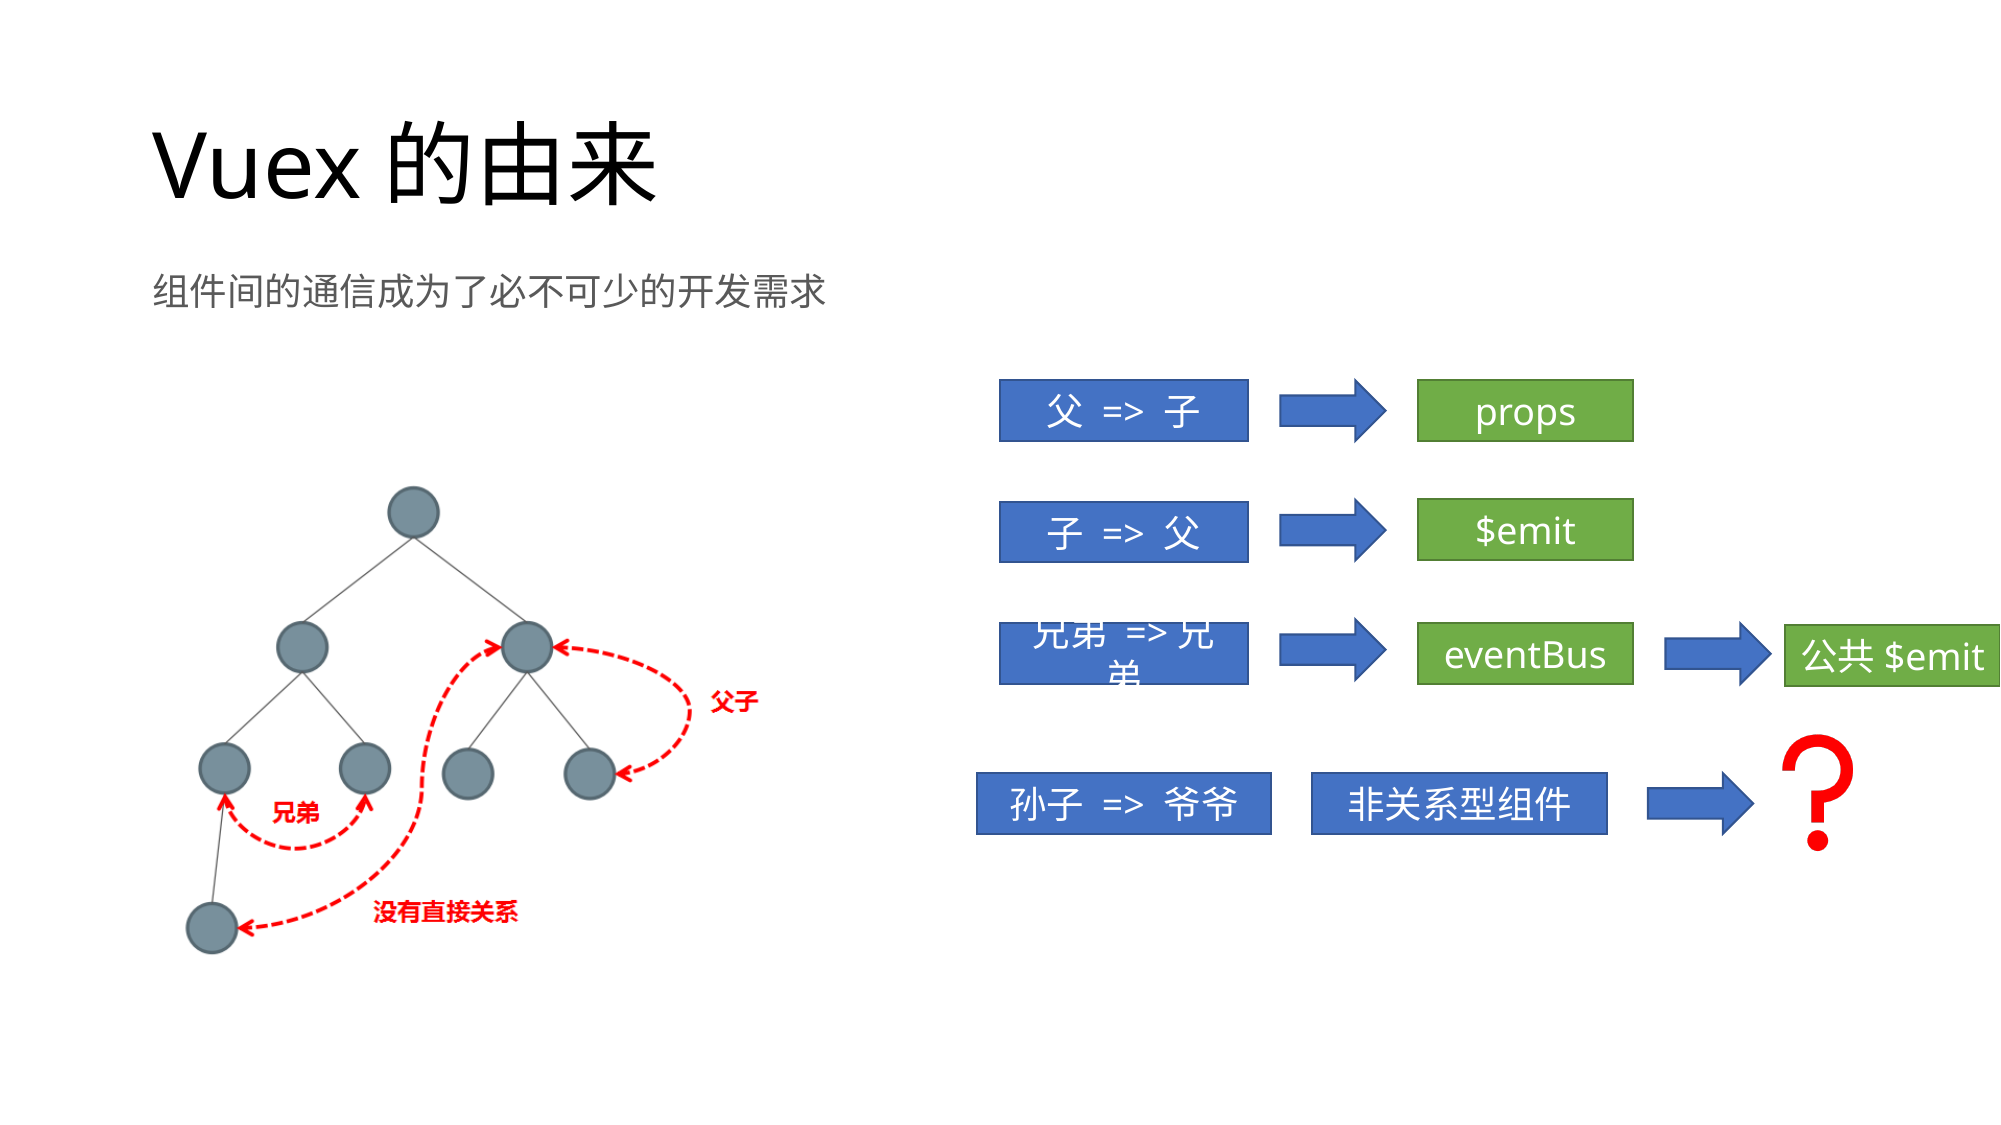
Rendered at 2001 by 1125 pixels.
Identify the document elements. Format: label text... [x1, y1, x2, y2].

text_box 组件间的通信成为了必不可少的开发需求 [137, 260, 1863, 321]
text_box eventBus [1417, 622, 1634, 685]
title Vuex的由来 [137, 59, 1863, 260]
text_box 父 => 子 [999, 379, 1249, 442]
text_box 孙子 => 爷爷 [976, 772, 1272, 835]
text_box 非关系型组件 [1311, 772, 1608, 835]
text_box [1279, 616, 1388, 683]
picture [175, 478, 789, 971]
text_box 兄弟 =>兄弟 [999, 622, 1249, 685]
text_box 子 => 父 [999, 501, 1249, 563]
text_box [1664, 620, 1773, 687]
text_box 公共$emit [1784, 624, 2000, 687]
text_box $emit [1417, 498, 1634, 561]
text_box props [1417, 379, 1634, 442]
text_box [1279, 377, 1388, 444]
text_box [1279, 497, 1388, 563]
text_box [1646, 770, 1742, 837]
picture [1742, 717, 1893, 868]
